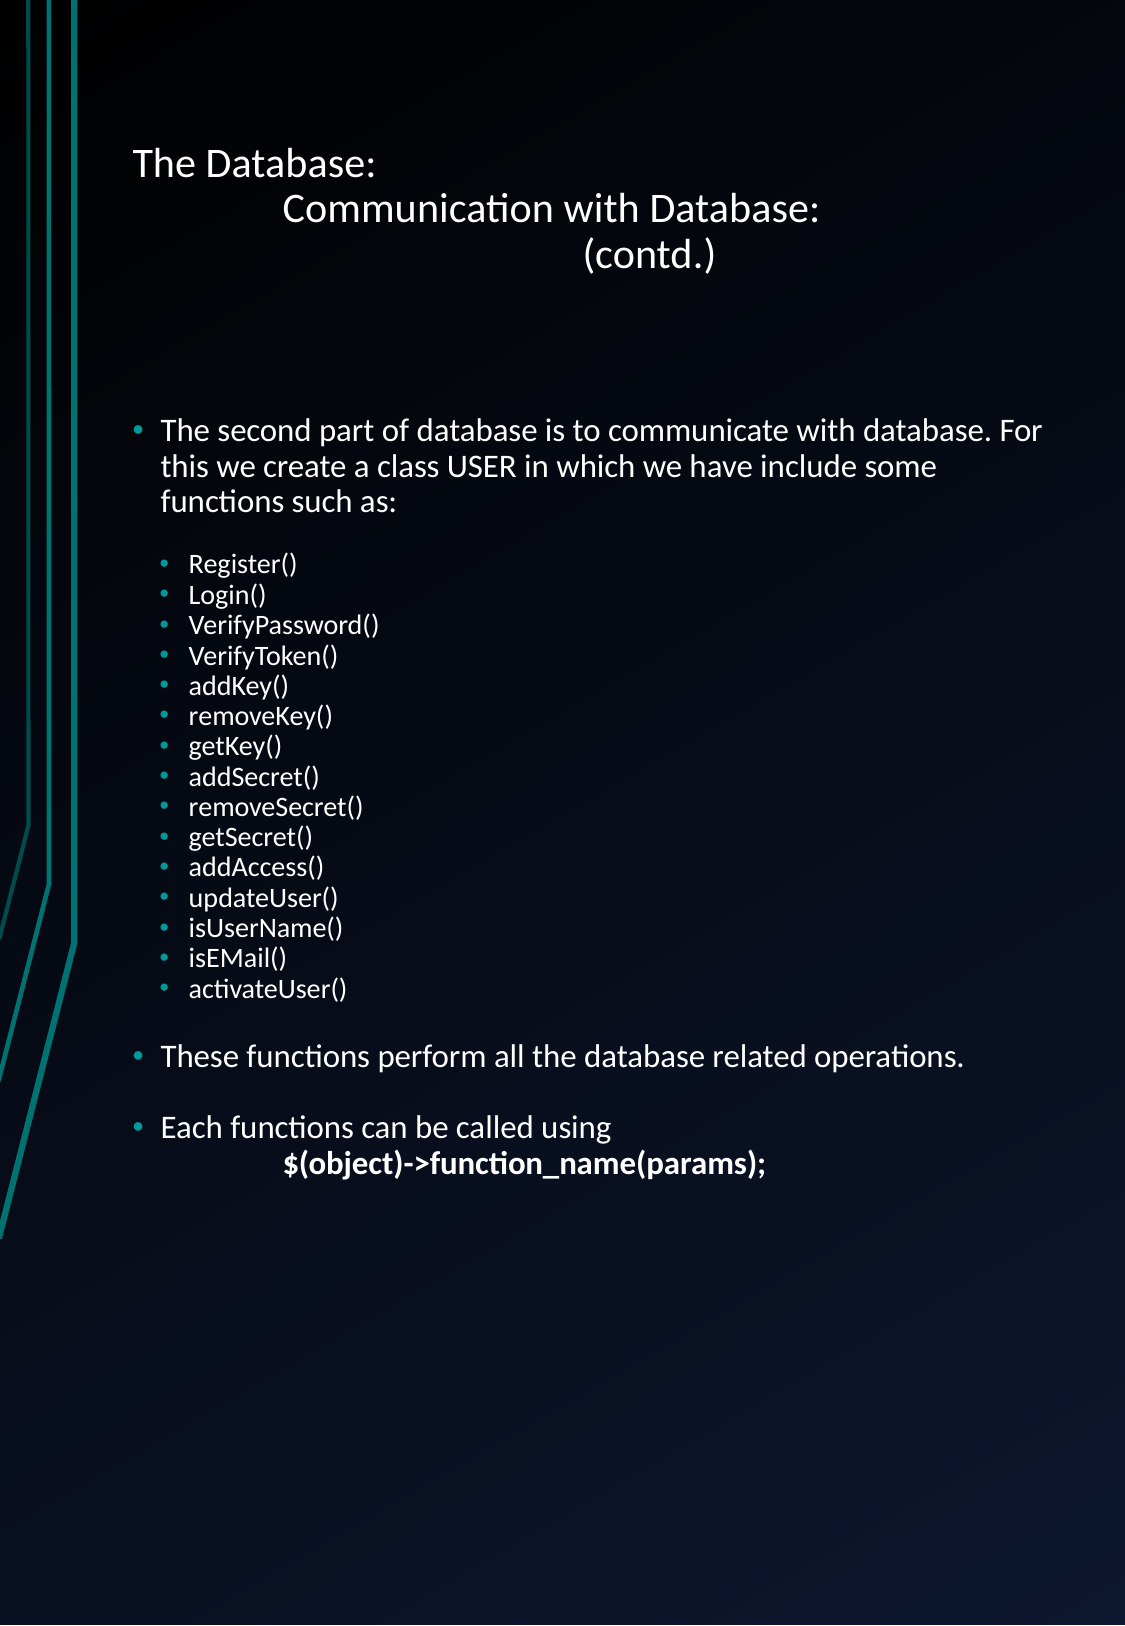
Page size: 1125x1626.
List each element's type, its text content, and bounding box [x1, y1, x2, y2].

list The second part of database is to communicate with database. For this we create a class USER in which we have include some functions such as: Register() Login() VerifyPassword() VerifyToken() addKey() removeKey() getKey() addSecret() removeSecret() getSecret() addAccess() updateUser() isUserName() isEMail() activateUser() These functions perform all the database related operations. Each functions can be called using $(object)->function_name(params); [112, 403, 1069, 1461]
title The Database: Communication with Database: (contd.) [112, 65, 1069, 288]
